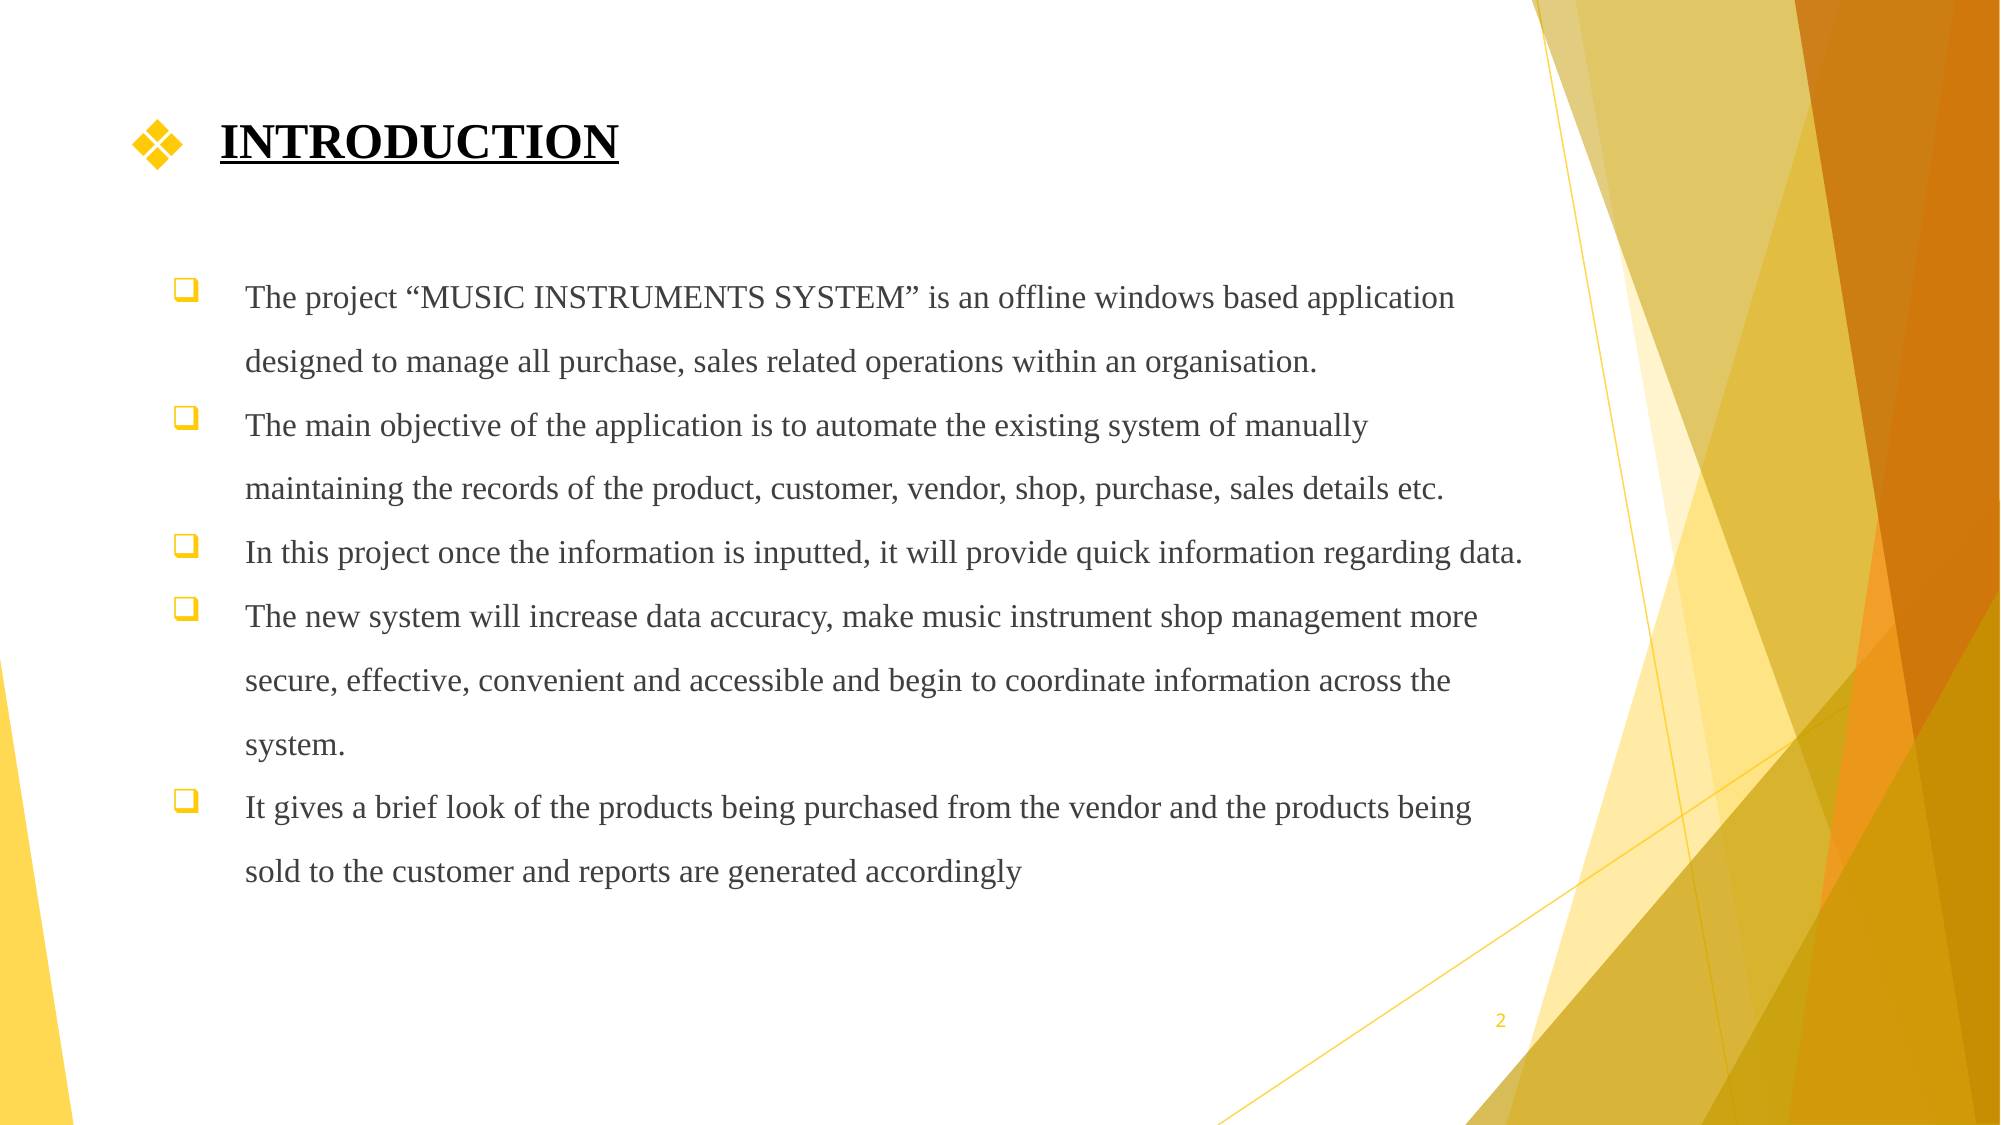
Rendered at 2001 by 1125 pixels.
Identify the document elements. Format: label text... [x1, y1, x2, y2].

slide_number 2 [1409, 991, 1522, 1051]
list The project “MUSIC INSTRUMENTS SYSTEM” is an offline windows based application designed to manage all purchase, sales related operations within an organisation. The main objective of the application is to automate the existing system of manually maintaining the records of the product, customer, vendor, shop, purchase, sales details etc. In this project once the information is inputted, it will provide quick information regarding data. The new system will increase data accuracy, make music instrument shop management more secure, effective, convenient and accessible and begin to coordinate information across the system. It gives a brief look of the products being purchased from the vendor and the products being sold to the customer and reports are generated accordingly [156, 243, 1549, 969]
title INTRODUCTION [111, 30, 1522, 247]
